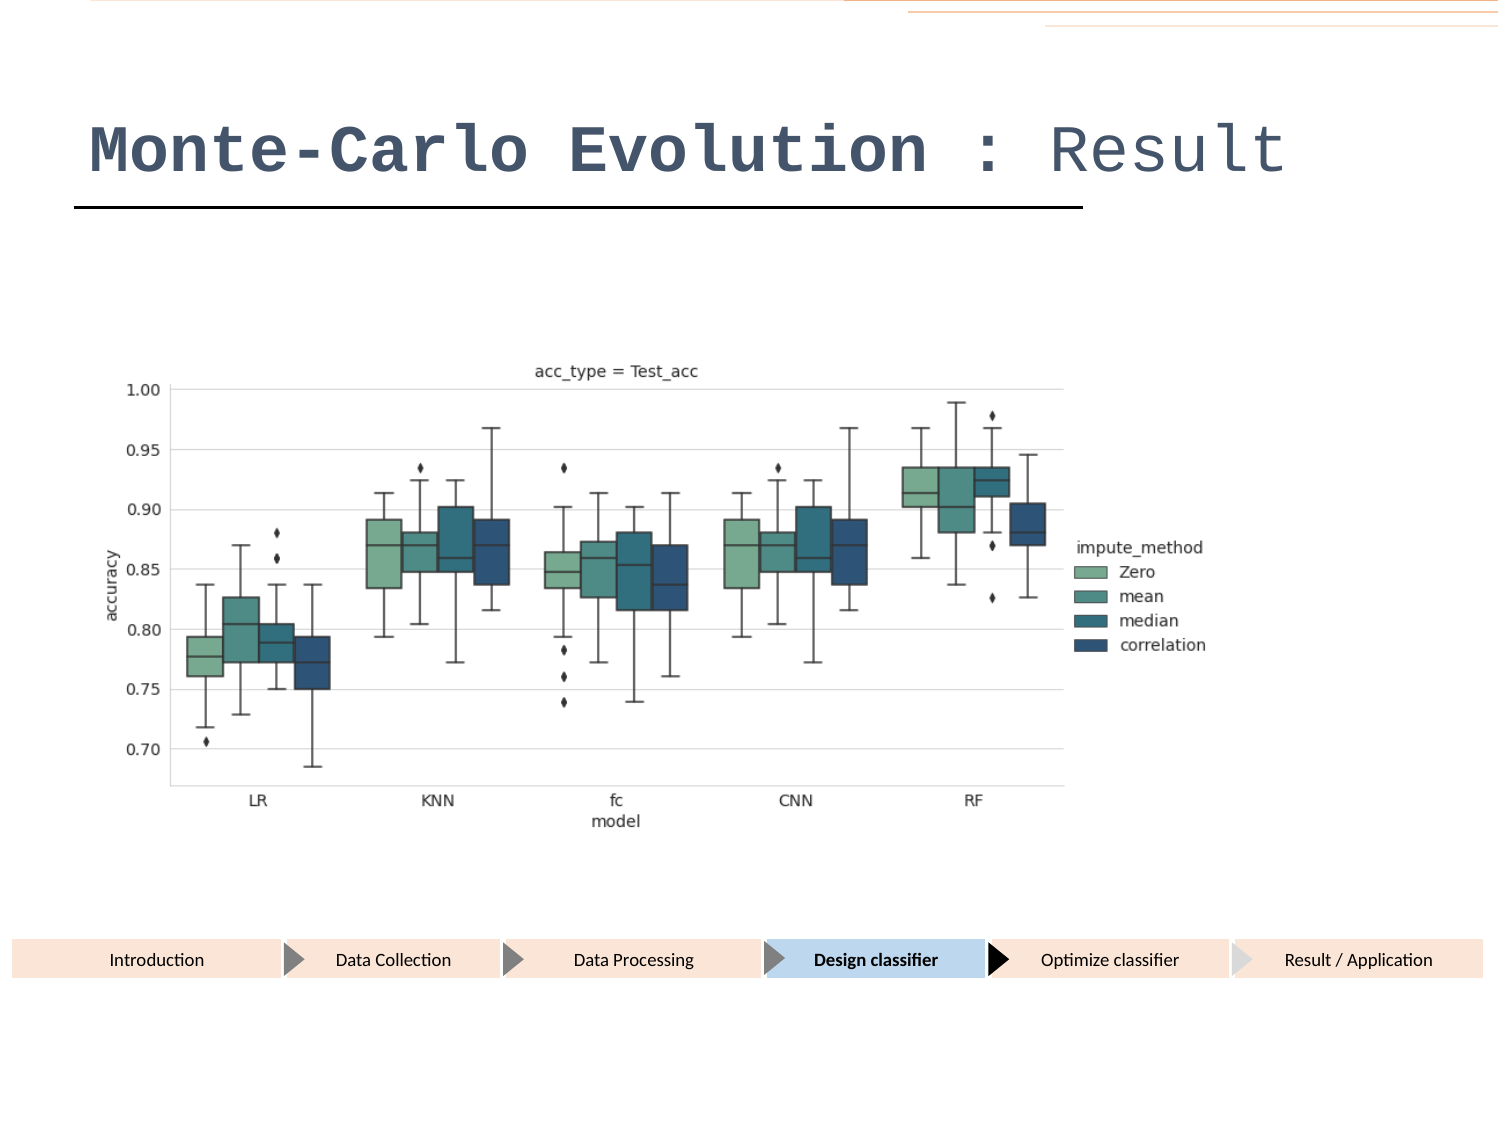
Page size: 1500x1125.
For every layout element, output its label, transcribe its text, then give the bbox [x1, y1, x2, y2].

text_box Result / Application [1231, 935, 1487, 983]
text_box Data Processing [502, 935, 763, 983]
text_box [763, 938, 787, 978]
text_box [987, 940, 1011, 979]
text_box [1230, 940, 1255, 979]
text_box Data Collection [283, 935, 502, 983]
picture [74, 347, 1220, 848]
text_box Optimize classifier [987, 935, 1231, 983]
text_box Design classifier [763, 935, 987, 983]
text_box [501, 940, 526, 979]
text_box [282, 940, 307, 979]
text_box Introduction [8, 935, 283, 983]
title Monte-Carlo Evolution : Result [74, 79, 1344, 211]
